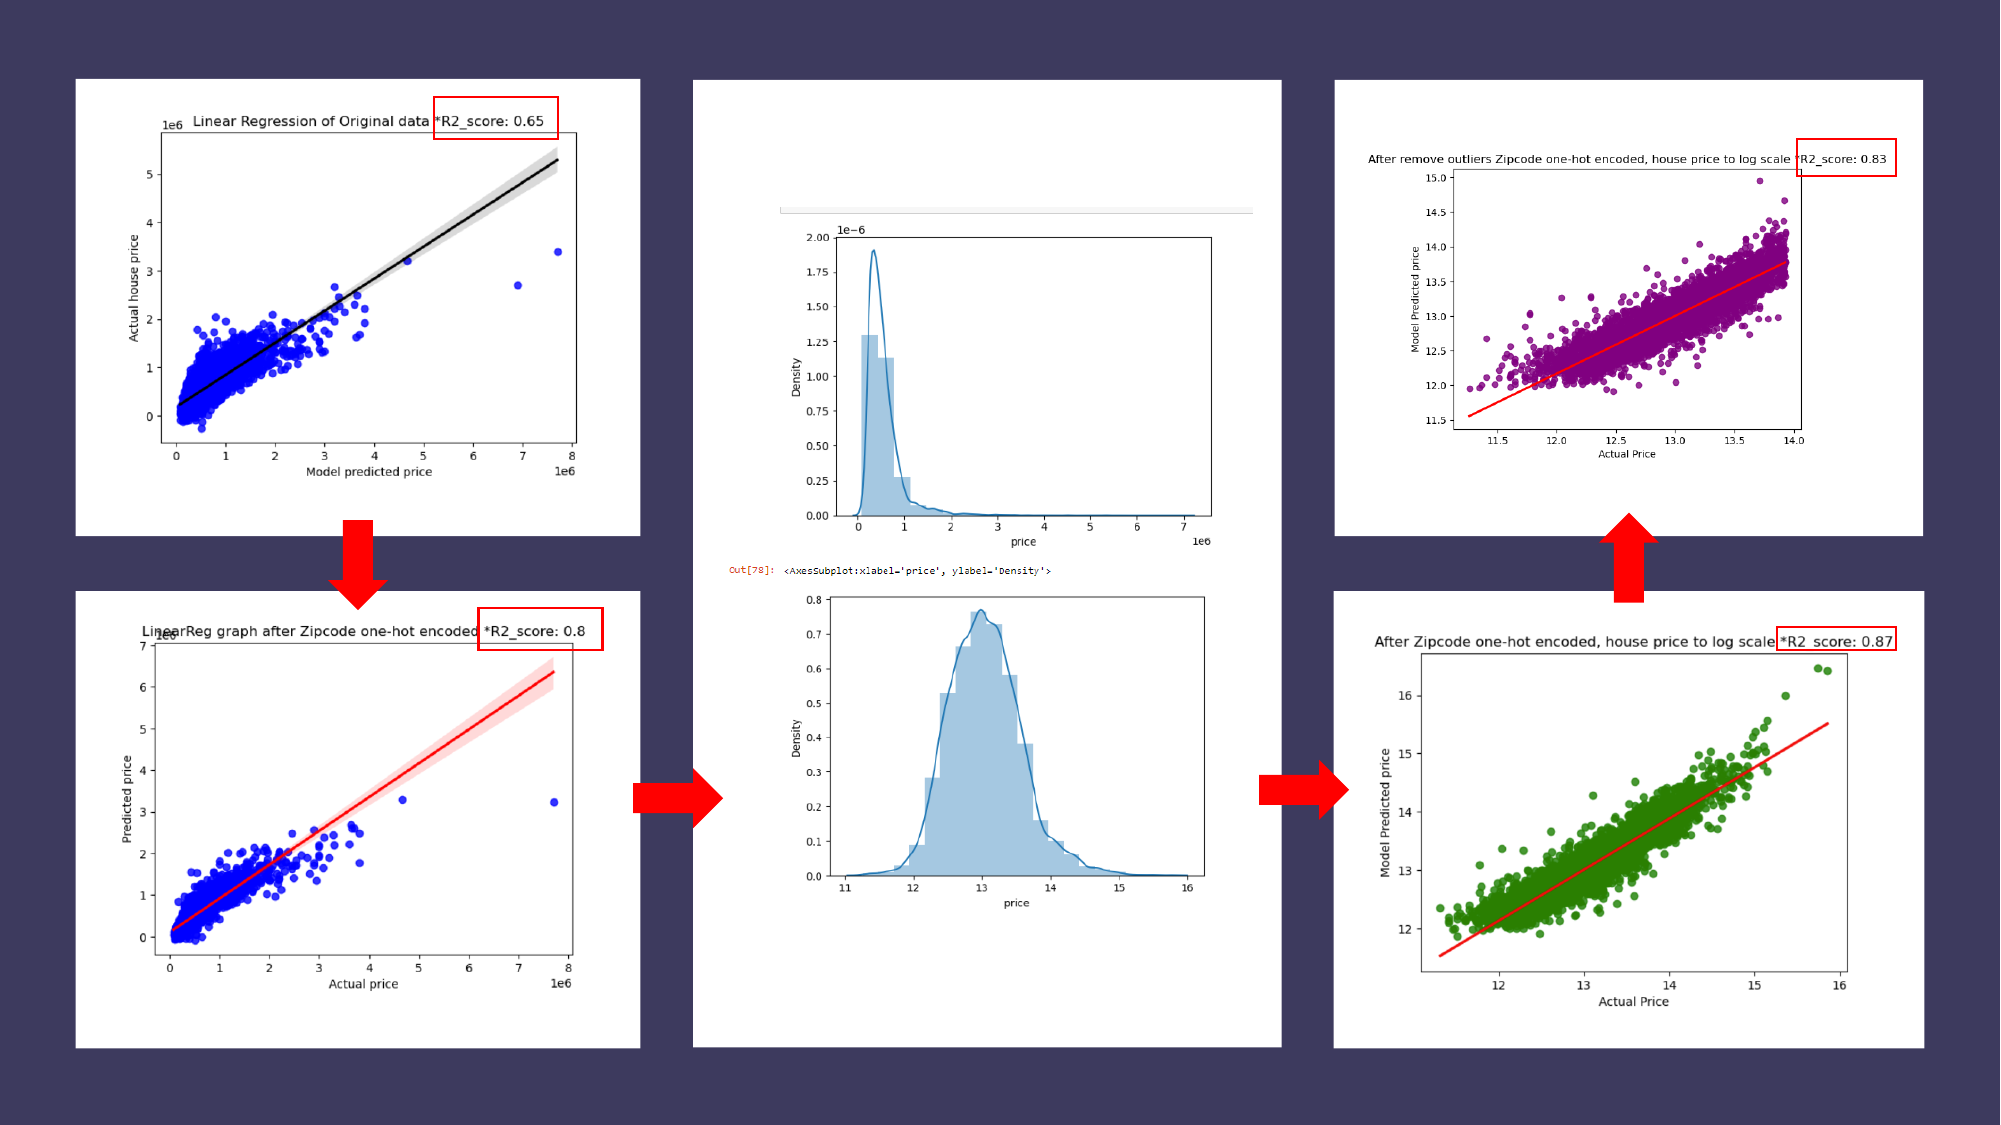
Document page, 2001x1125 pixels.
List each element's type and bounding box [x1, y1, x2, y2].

text_box [1258, 757, 1351, 823]
text_box [1796, 138, 1897, 177]
text_box [325, 519, 391, 612]
picture [718, 207, 1253, 920]
text_box [75, 590, 641, 1049]
text_box [477, 607, 604, 651]
text_box [75, 78, 641, 537]
text_box [1596, 511, 1662, 604]
picture [1362, 148, 1896, 467]
picture [90, 614, 603, 1011]
picture [1362, 626, 1902, 1023]
text_box [433, 96, 559, 104]
text_box [1333, 590, 1925, 1049]
picture [119, 104, 597, 511]
text_box [1334, 79, 1924, 537]
text_box [632, 765, 718, 831]
text_box [0, 0, 2000, 1125]
text_box [692, 79, 1283, 1048]
